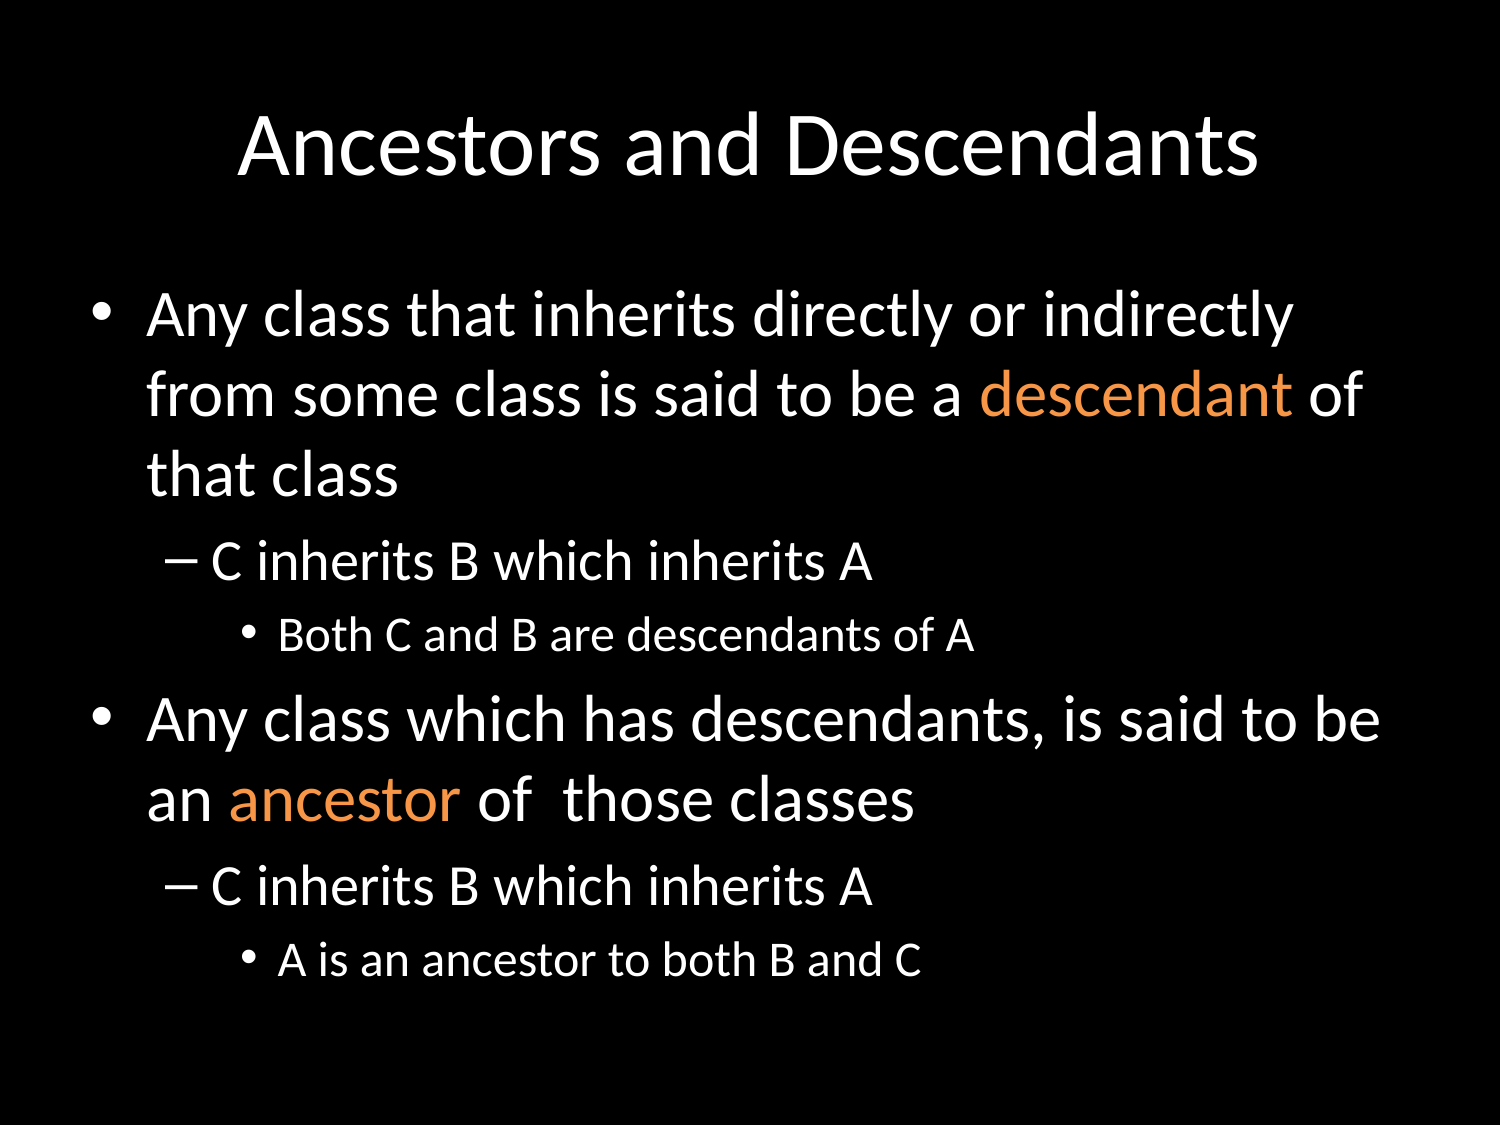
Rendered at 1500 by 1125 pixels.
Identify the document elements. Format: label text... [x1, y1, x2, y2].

title Ancestors and Descendants [75, 45, 1425, 233]
list Any class that inherits directly or indirectly from some class is said to be a descendant of that class C inherits B which inherits A Both C and B are descendants of A Any class which has descendants, is said to be an ancestor of those classes C inherits B which inherits A A is an ancestor to both B and C [75, 262, 1425, 1005]
